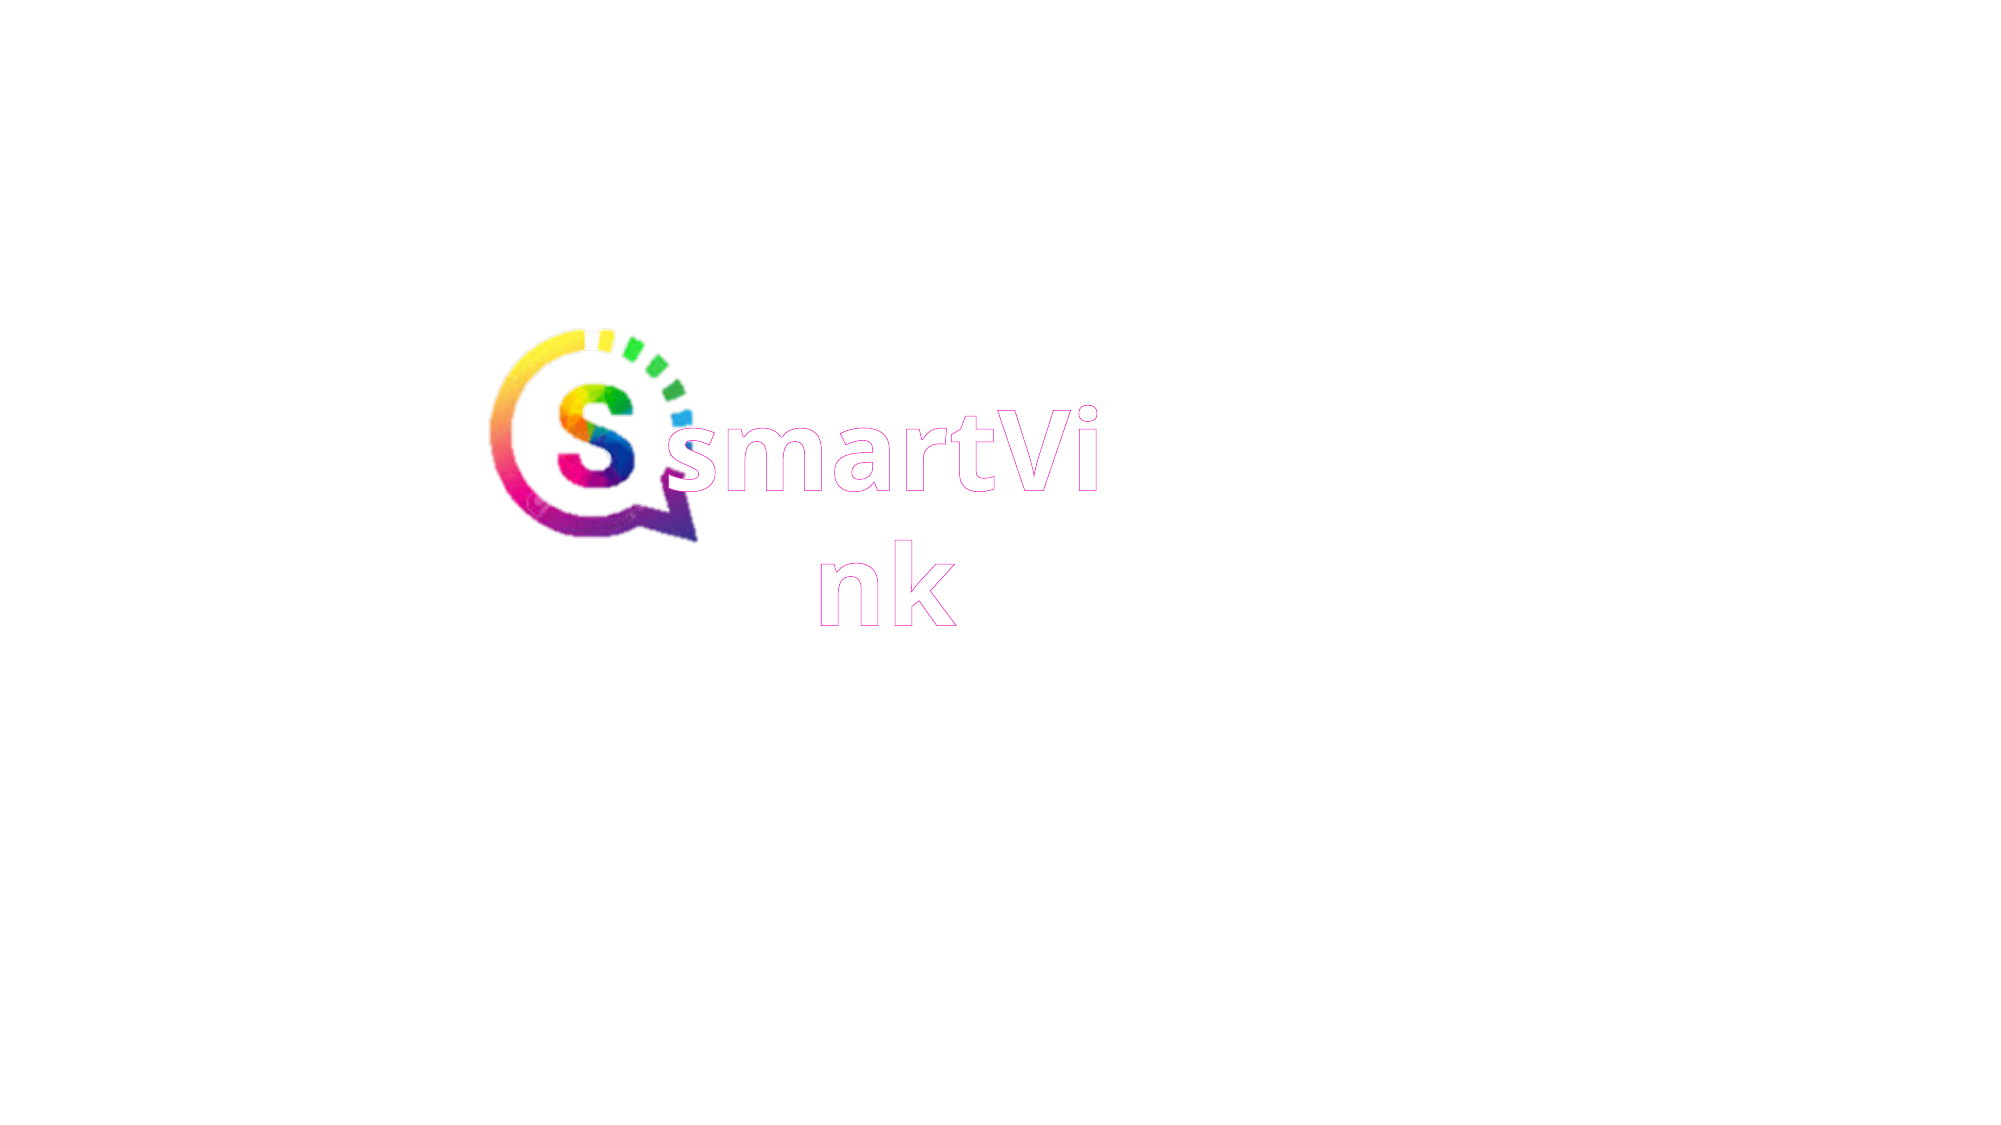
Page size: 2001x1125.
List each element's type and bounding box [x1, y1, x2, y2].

text_box [405, 256, 1141, 637]
